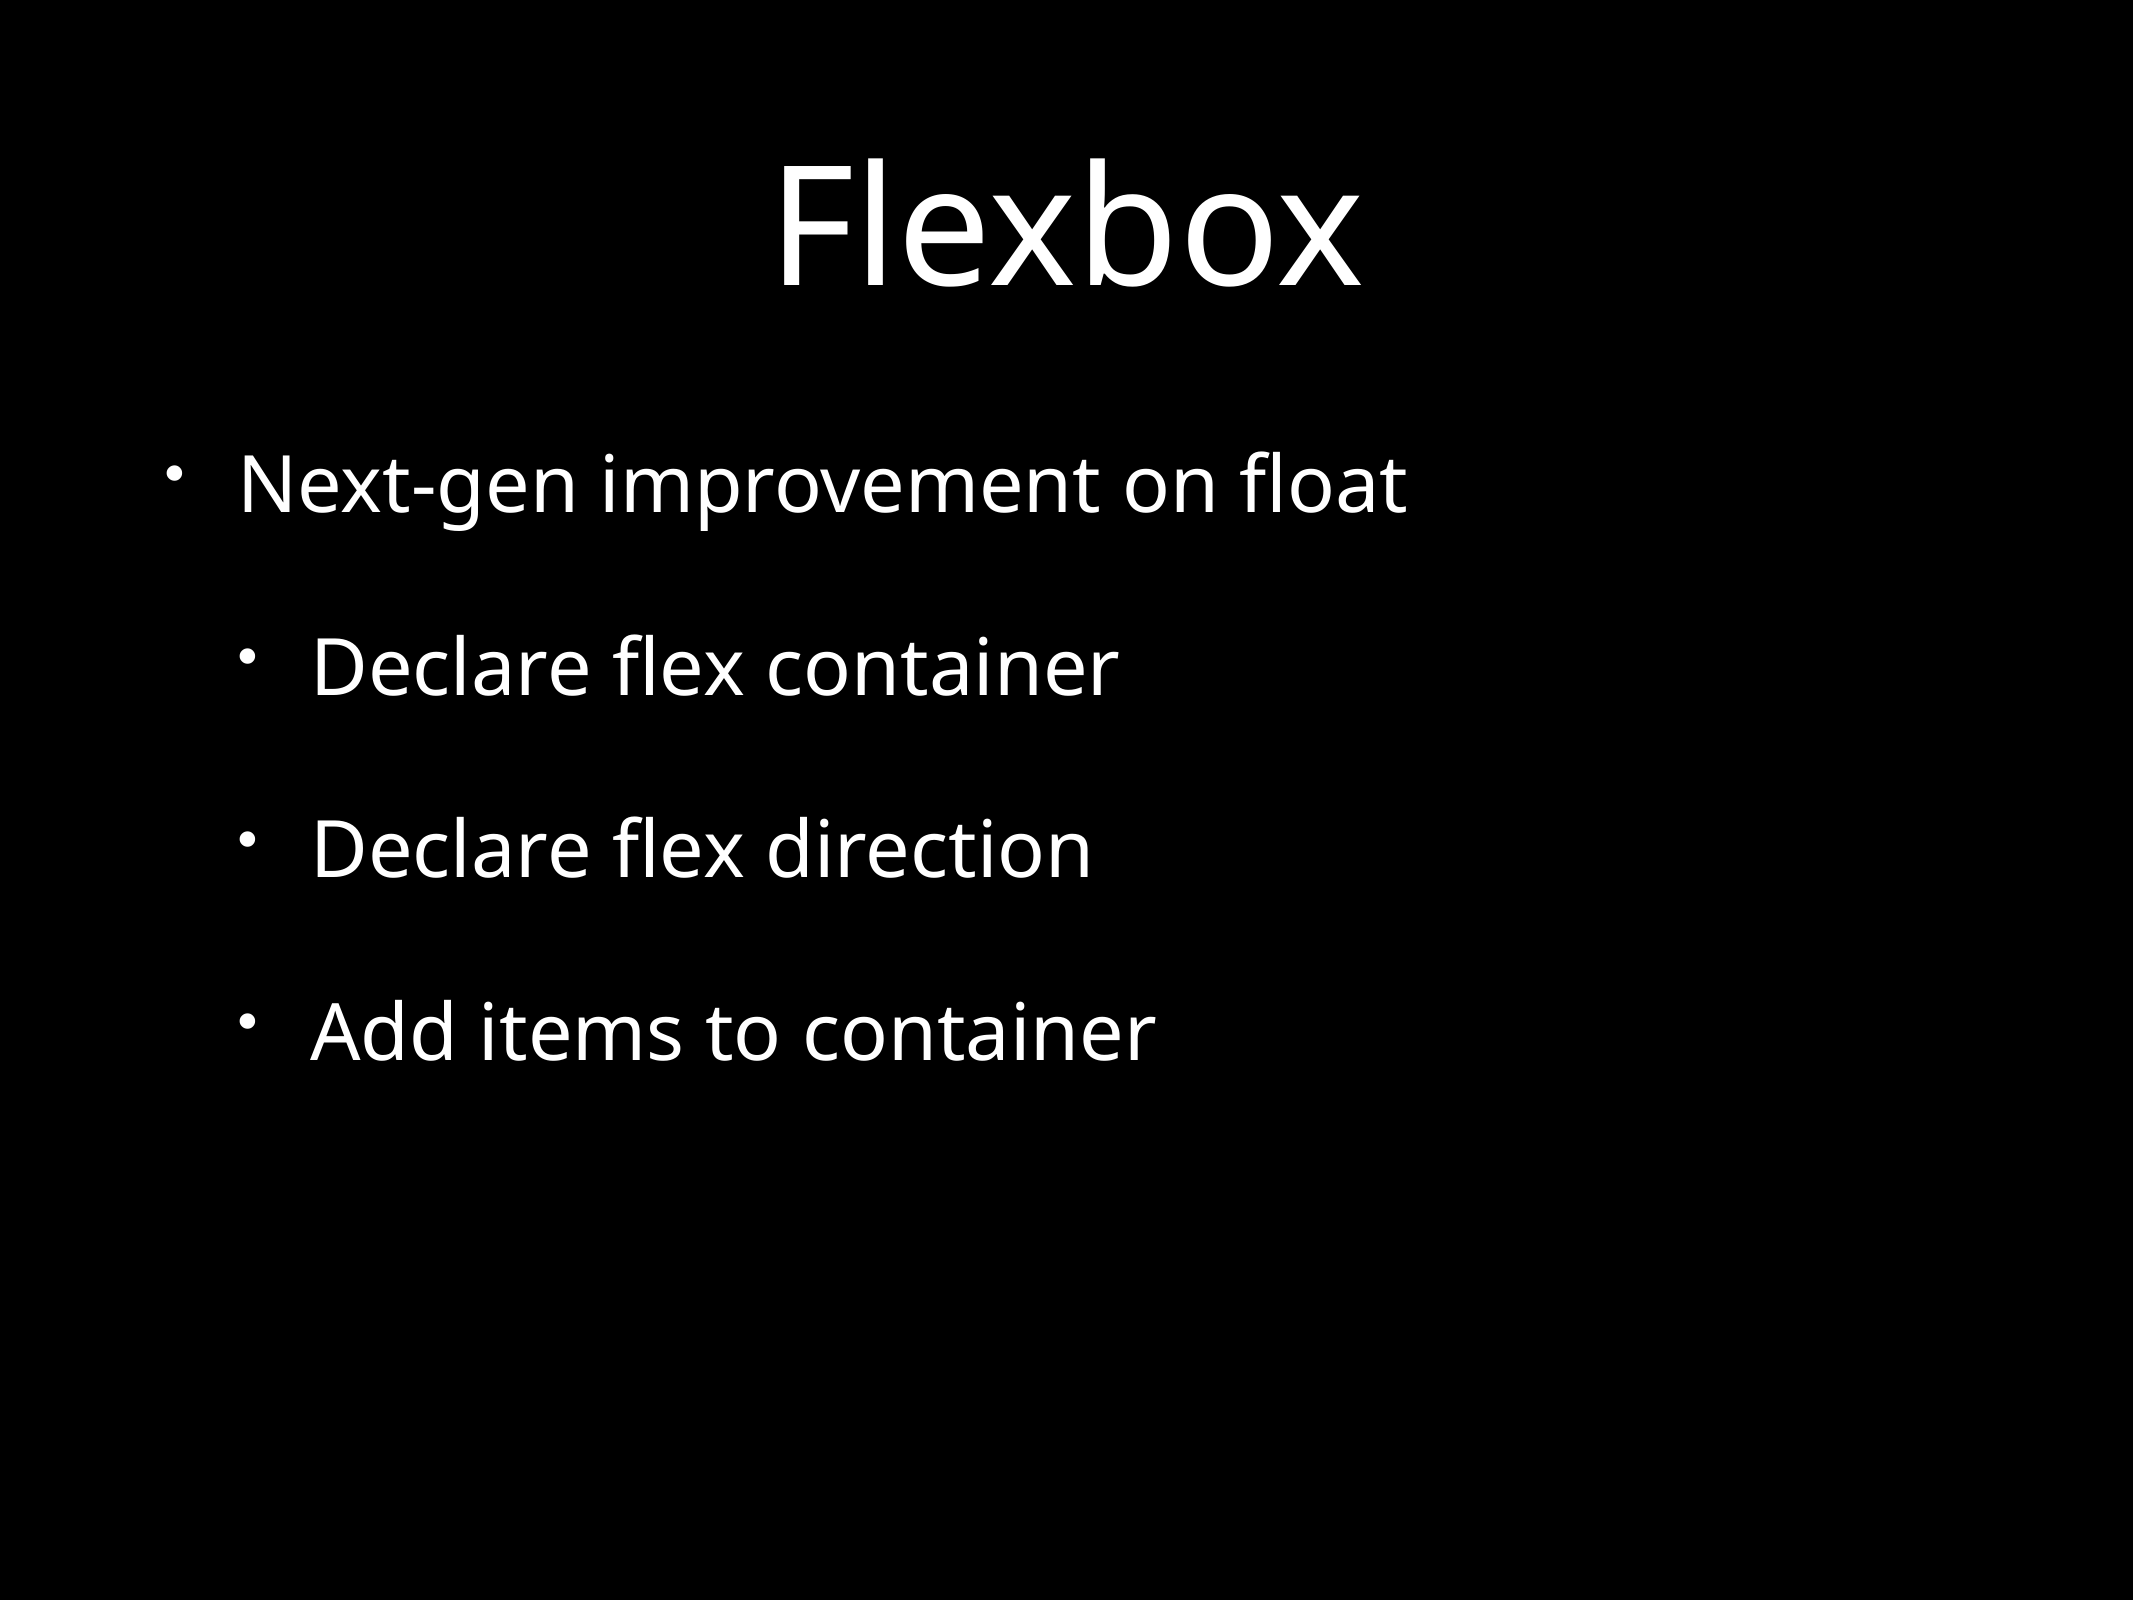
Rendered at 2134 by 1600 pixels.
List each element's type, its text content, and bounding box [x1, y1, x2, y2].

title Flexbox [155, 41, 1978, 397]
list Next-gen improvement on float Declare flex container Declare flex direction Add items to container [155, 424, 1978, 1457]
